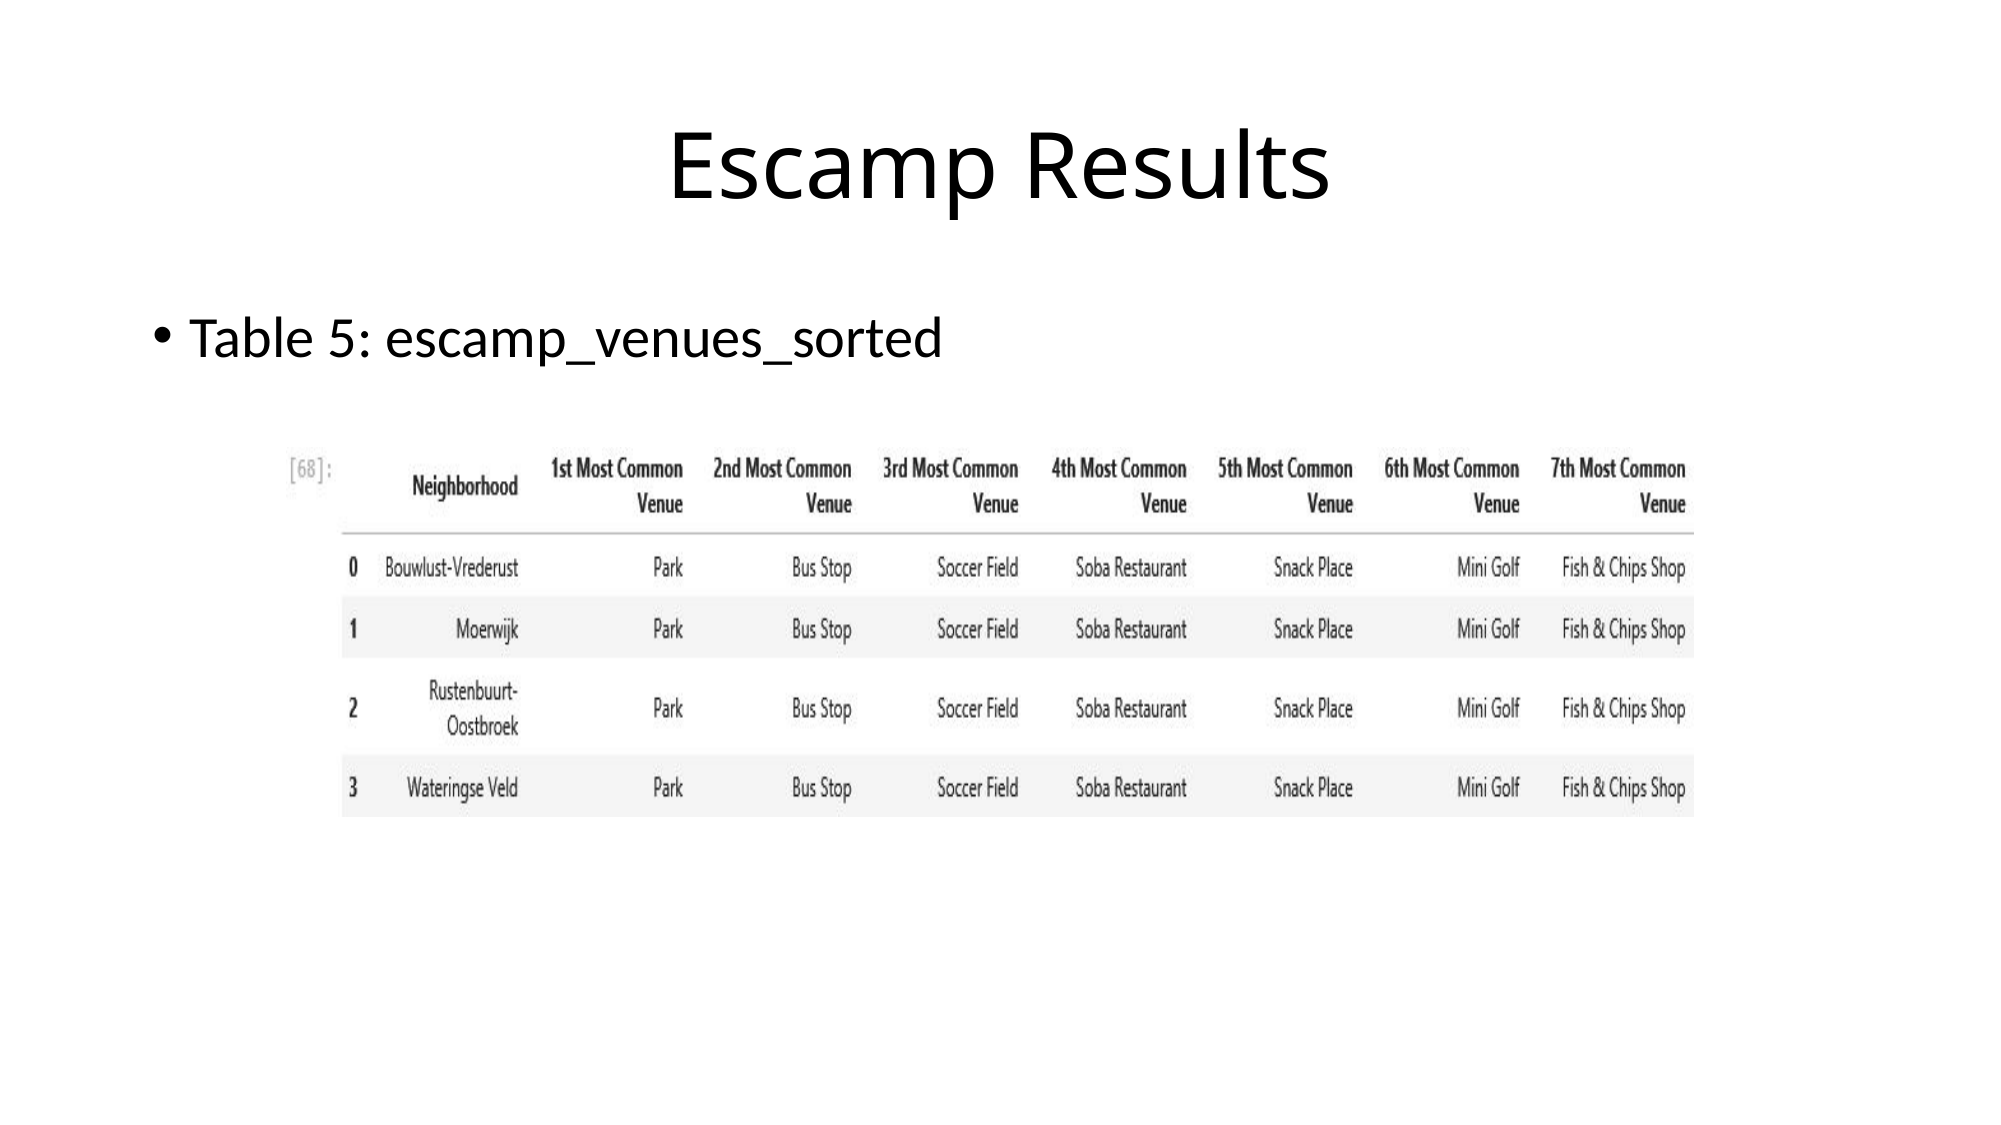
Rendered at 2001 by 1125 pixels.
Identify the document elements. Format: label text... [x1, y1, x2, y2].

picture [286, 447, 1694, 817]
title Escamp Results [137, 59, 1863, 278]
list Table 5: escamp_venues_sorted [137, 299, 1863, 1014]
